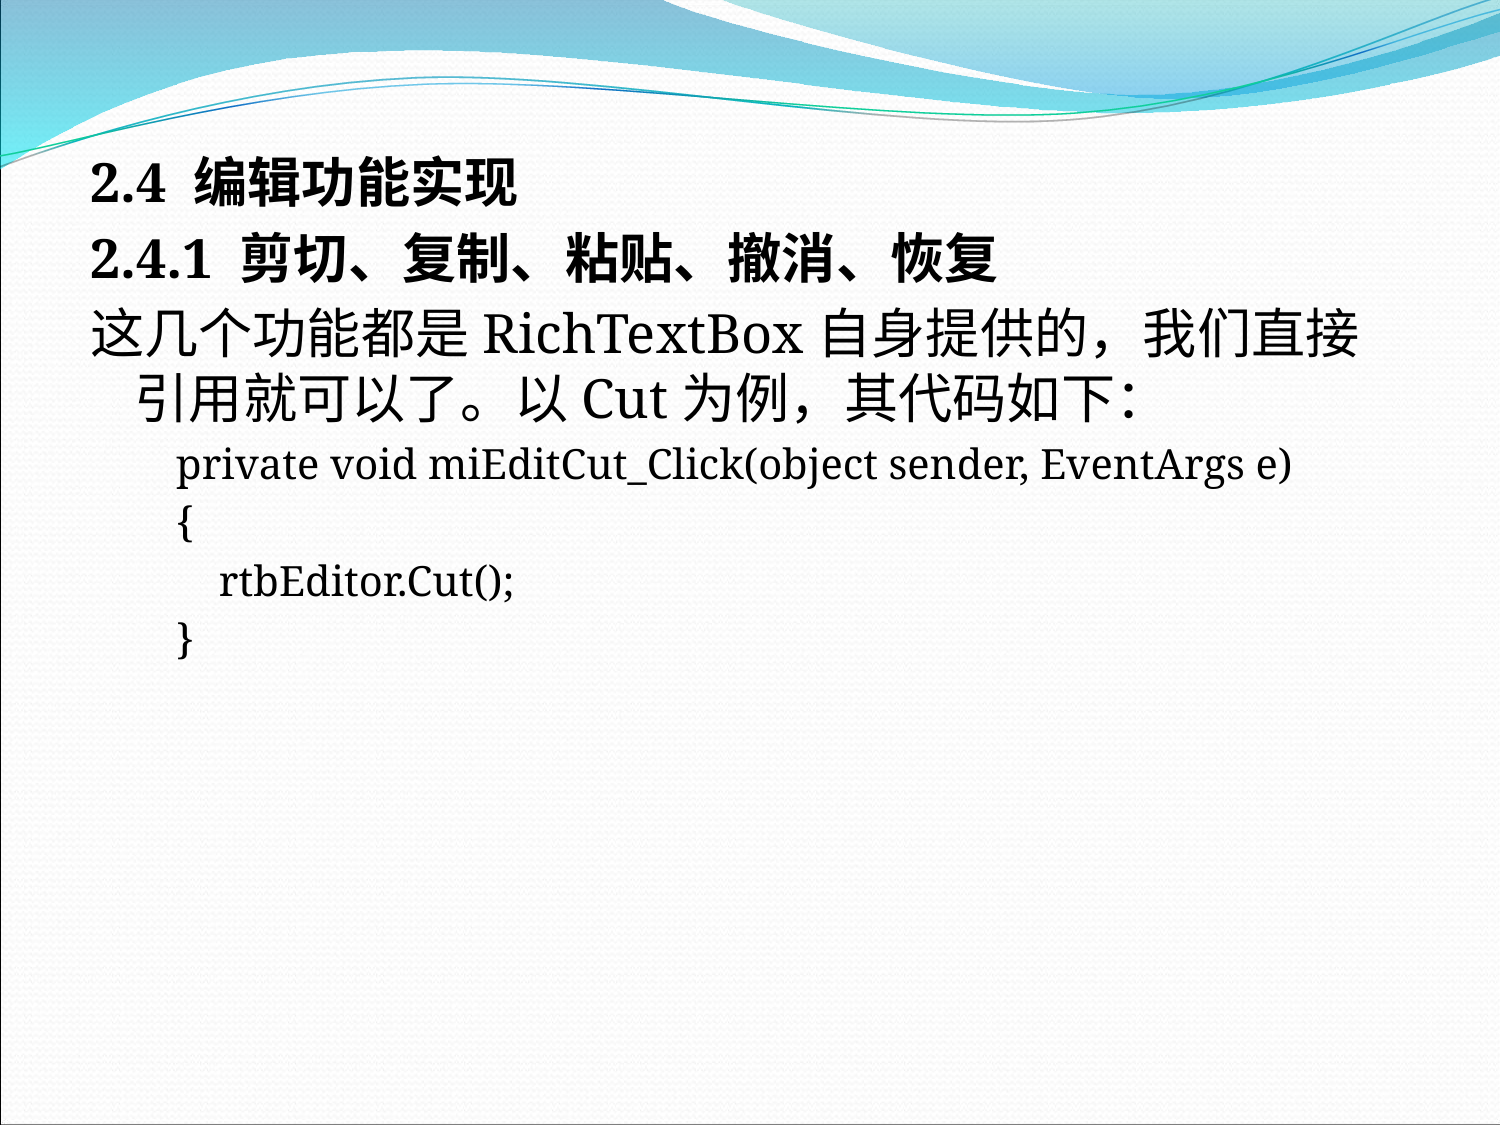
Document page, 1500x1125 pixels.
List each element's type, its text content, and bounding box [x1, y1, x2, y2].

list 2.4 编辑功能实现 2.4.1 剪切、复制、粘贴、撤消、恢复 这几个功能都是RichTextBox自身提供的，我们直接引用就可以了。以Cut为例，其代码如下： private void miEditCut_Click(object sender, EventArgs e) { rtbEditor.Cut(); } [75, 140, 1425, 1005]
picture [0, 0, 1500, 1125]
